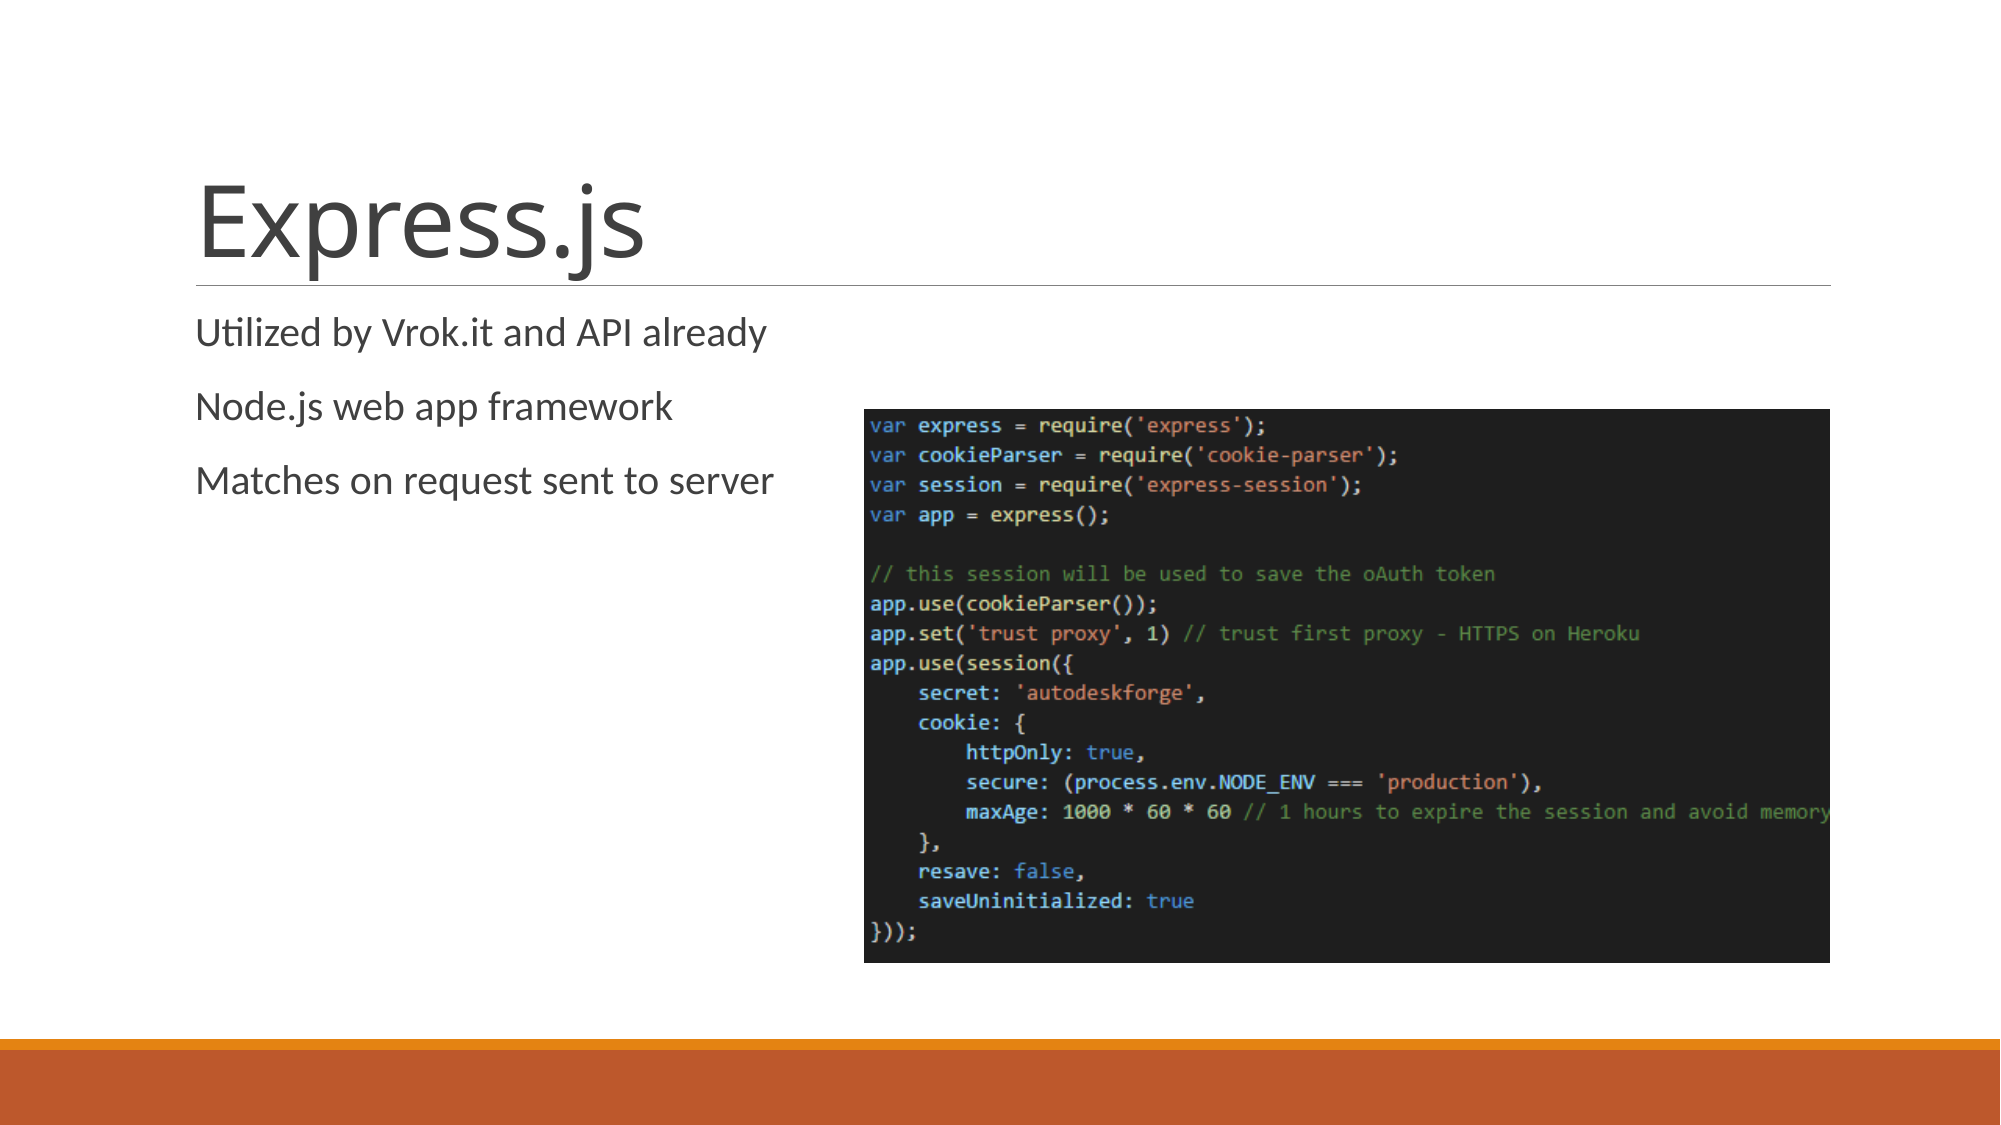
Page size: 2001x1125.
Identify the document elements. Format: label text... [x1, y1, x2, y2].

title Express.js [180, 47, 1830, 285]
list Utilized by Vrok.it and API already Node.js web app framework Matches on request sent to server [180, 302, 1830, 963]
picture [863, 408, 1831, 964]
